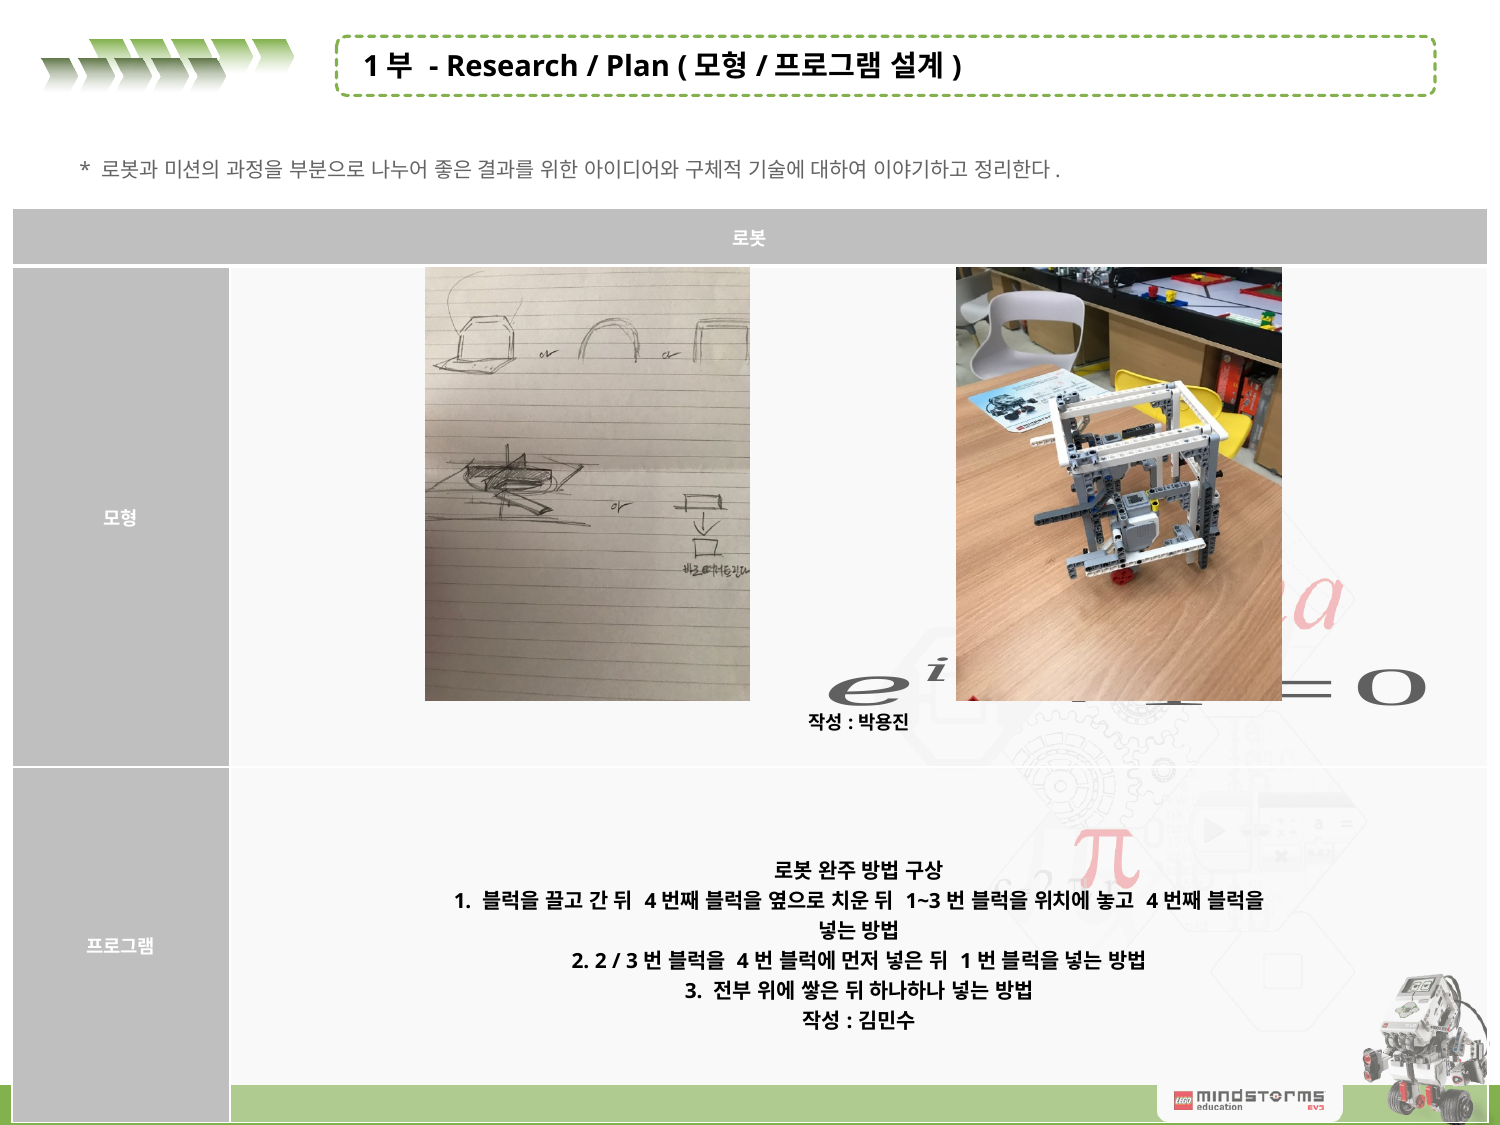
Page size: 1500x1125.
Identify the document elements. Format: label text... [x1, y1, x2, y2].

table_cell 모형 [13, 268, 229, 766]
title 1부 - Research / Plan (모형/프로그램 설계) [348, 39, 1043, 106]
table_cell 로봇 완주 방법 구상 1. 블럭을 끌고 간 뒤 4번째 블럭을 옆으로 치운 뒤 1~3번 블럭을 위치에 놓고 4번째 블럭을 넣는 방법 2. 2 / 3번 블럭을 4번 블럭에 먼저 넣은 뒤 1번 블럭을 넣는 방법 3. 전부 위에 쌓은 뒤 하나하나 넣는 방법 작성:김민수 [231, 768, 1487, 1122]
picture [0, 161, 1500, 1125]
table_cell 프로그램 [13, 768, 229, 1122]
table_header 로봇 [13, 209, 1487, 264]
table_cell 작성:박용진 [231, 268, 1487, 766]
text_box * 로봇과 미션의 과정을 부분으로 나누어 좋은 결과를 위한 아이디어와 구체적 기술에 대하여 이야기하고 정리한다. [63, 148, 1077, 190]
